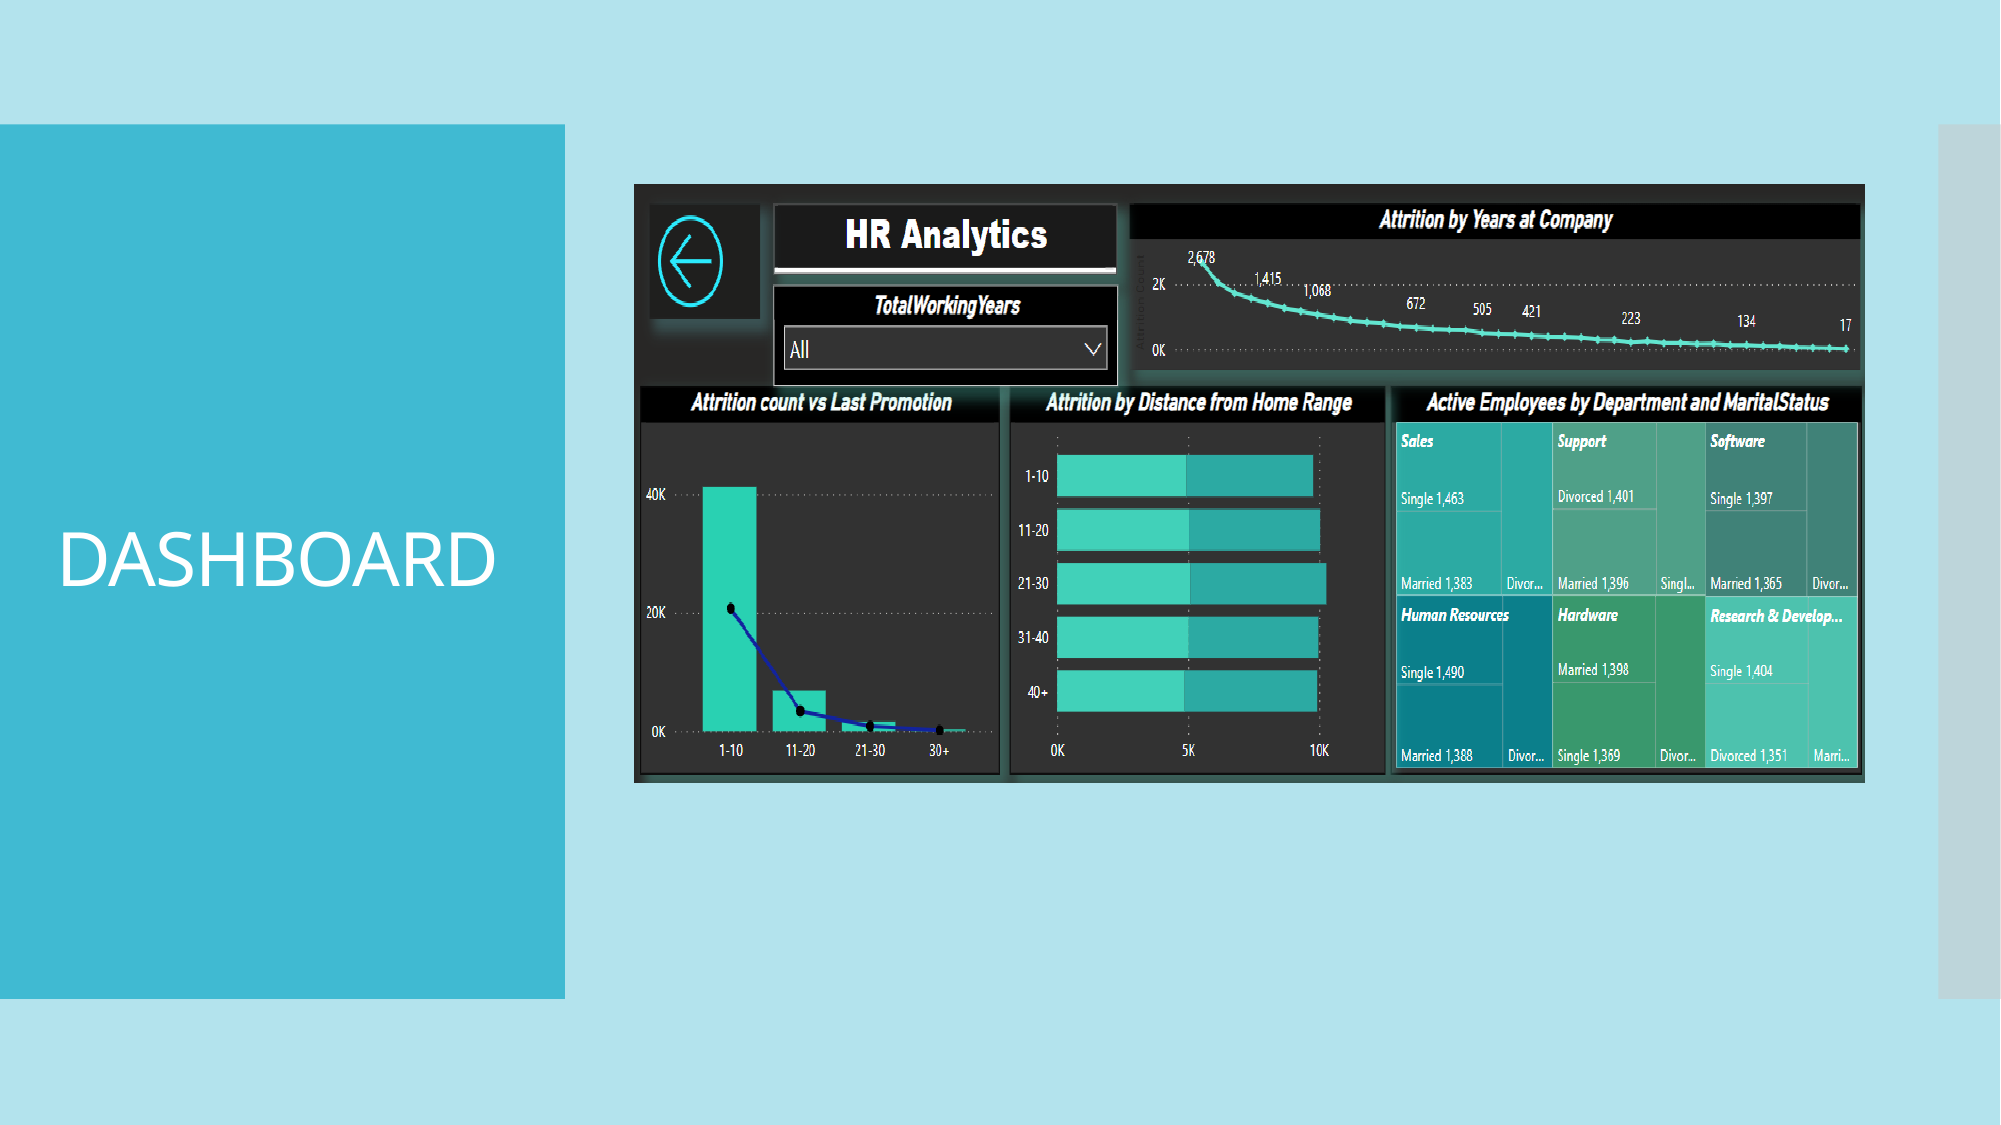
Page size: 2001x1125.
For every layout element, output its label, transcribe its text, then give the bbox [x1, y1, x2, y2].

title DASHBOARD [41, 184, 525, 940]
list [634, 184, 1865, 783]
